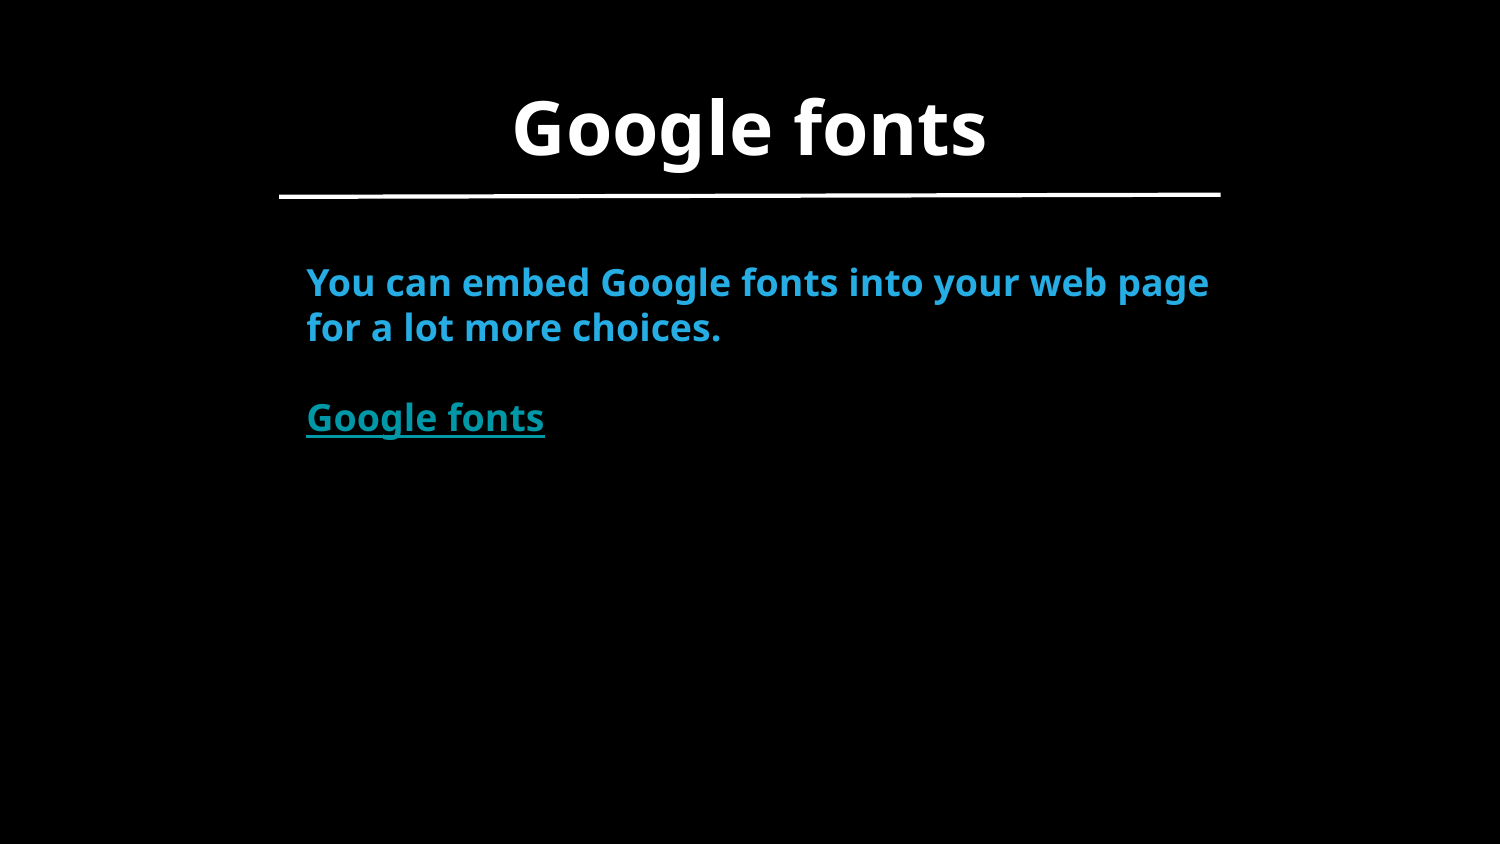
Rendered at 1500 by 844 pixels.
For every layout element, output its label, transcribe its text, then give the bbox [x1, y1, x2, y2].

text_box Google fonts [0, 151, 1500, 224]
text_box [278, 194, 1221, 198]
text_box You can embed Google fonts into your web page for a lot more choices. Google fonts [291, 251, 1234, 572]
